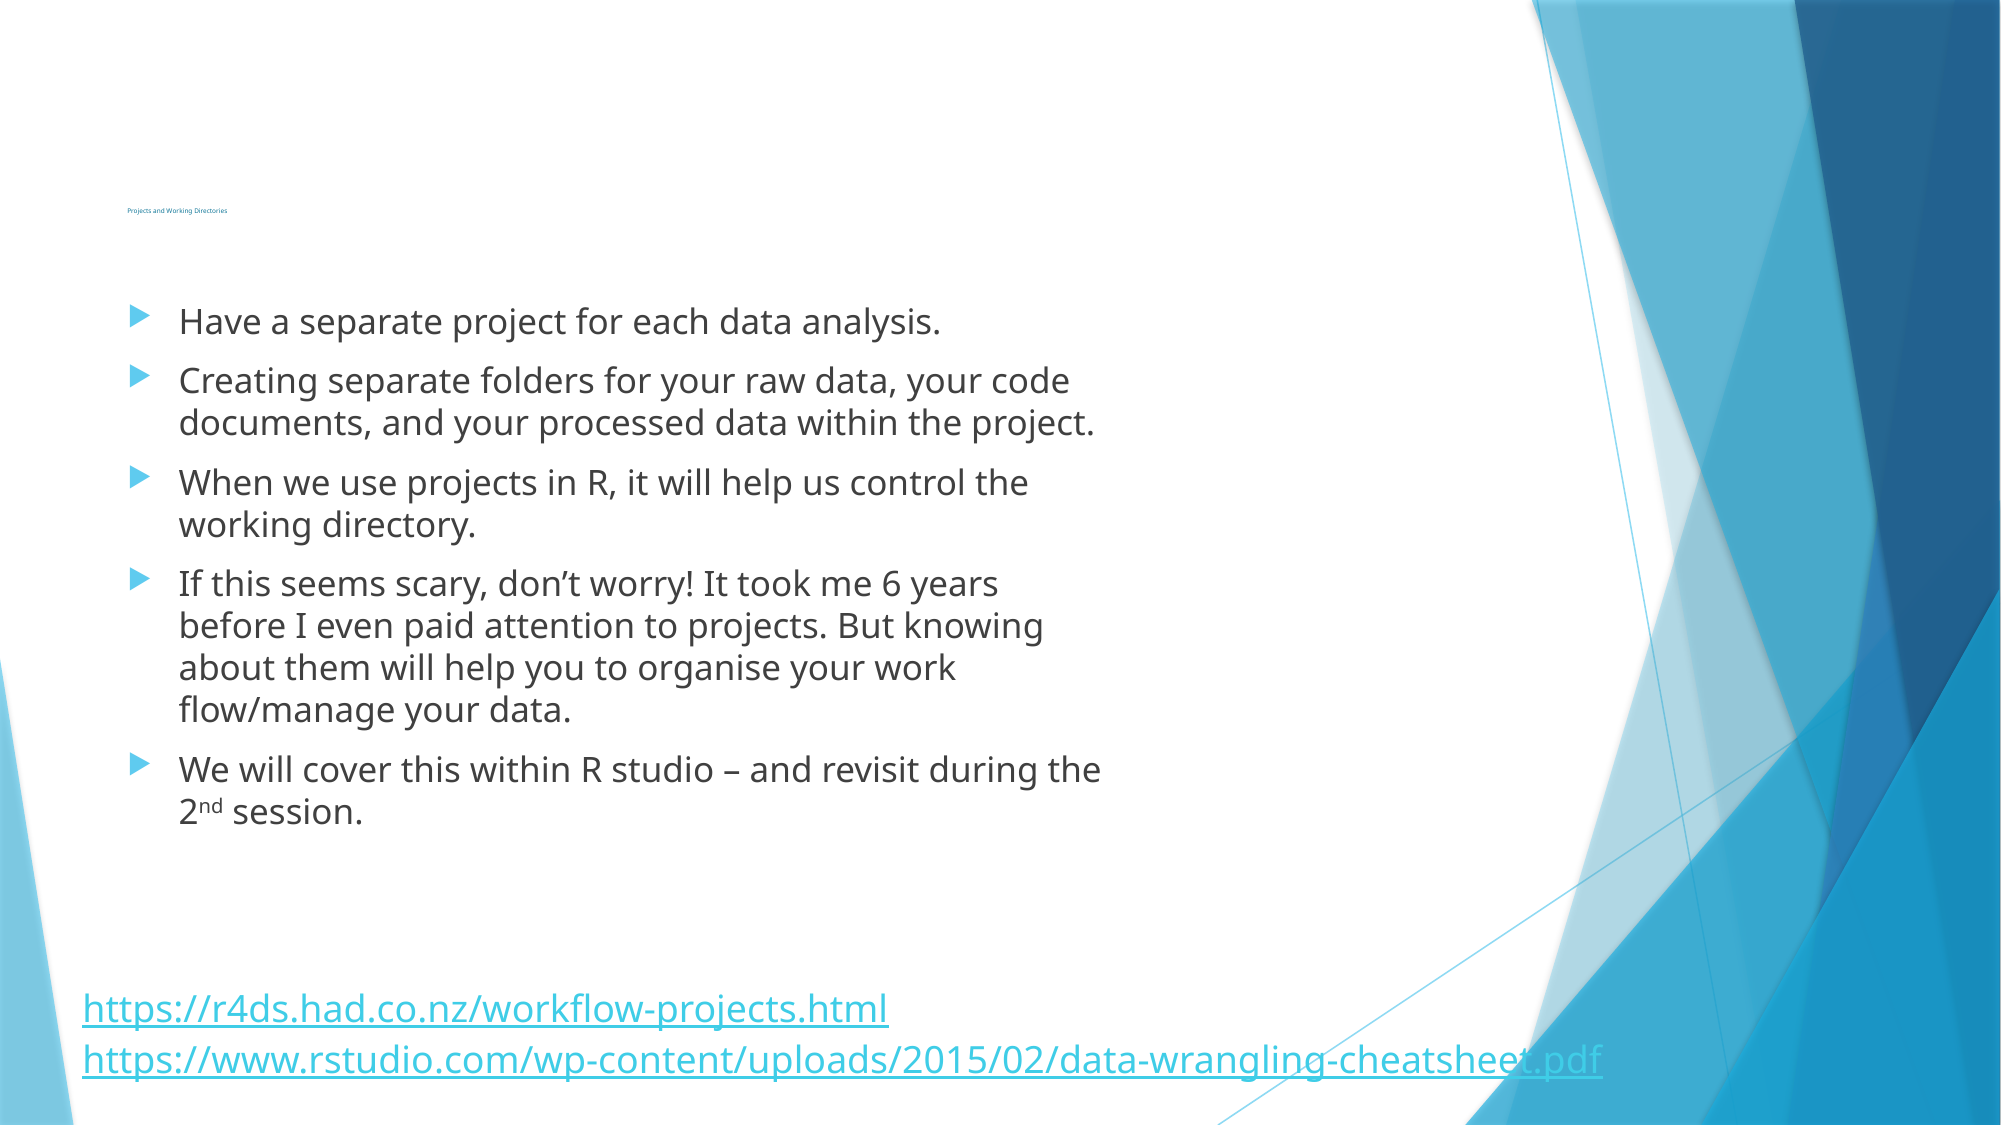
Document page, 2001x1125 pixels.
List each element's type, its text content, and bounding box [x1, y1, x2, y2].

list Have a separate project for each data analysis. Creating separate folders for your raw data, your code documents, and your processed data within the project. When we use projects in R, it will help us control the working directory. If this seems scary, don’t worry! It took me 6 years before I even paid attention to projects. But knowing about them will help you to organise your work flow/manage your data. We will cover this within R studio – and revisit during the 2nd session. [112, 291, 1122, 876]
title Projects and Working Directories [112, 200, 985, 258]
text_box https://r4ds.had.co.nz/workflow-projects.html https://www.rstudio.com/wp-content/uploads/2015/02/data-wrangling-cheatsheet.pdf [67, 977, 1691, 1125]
